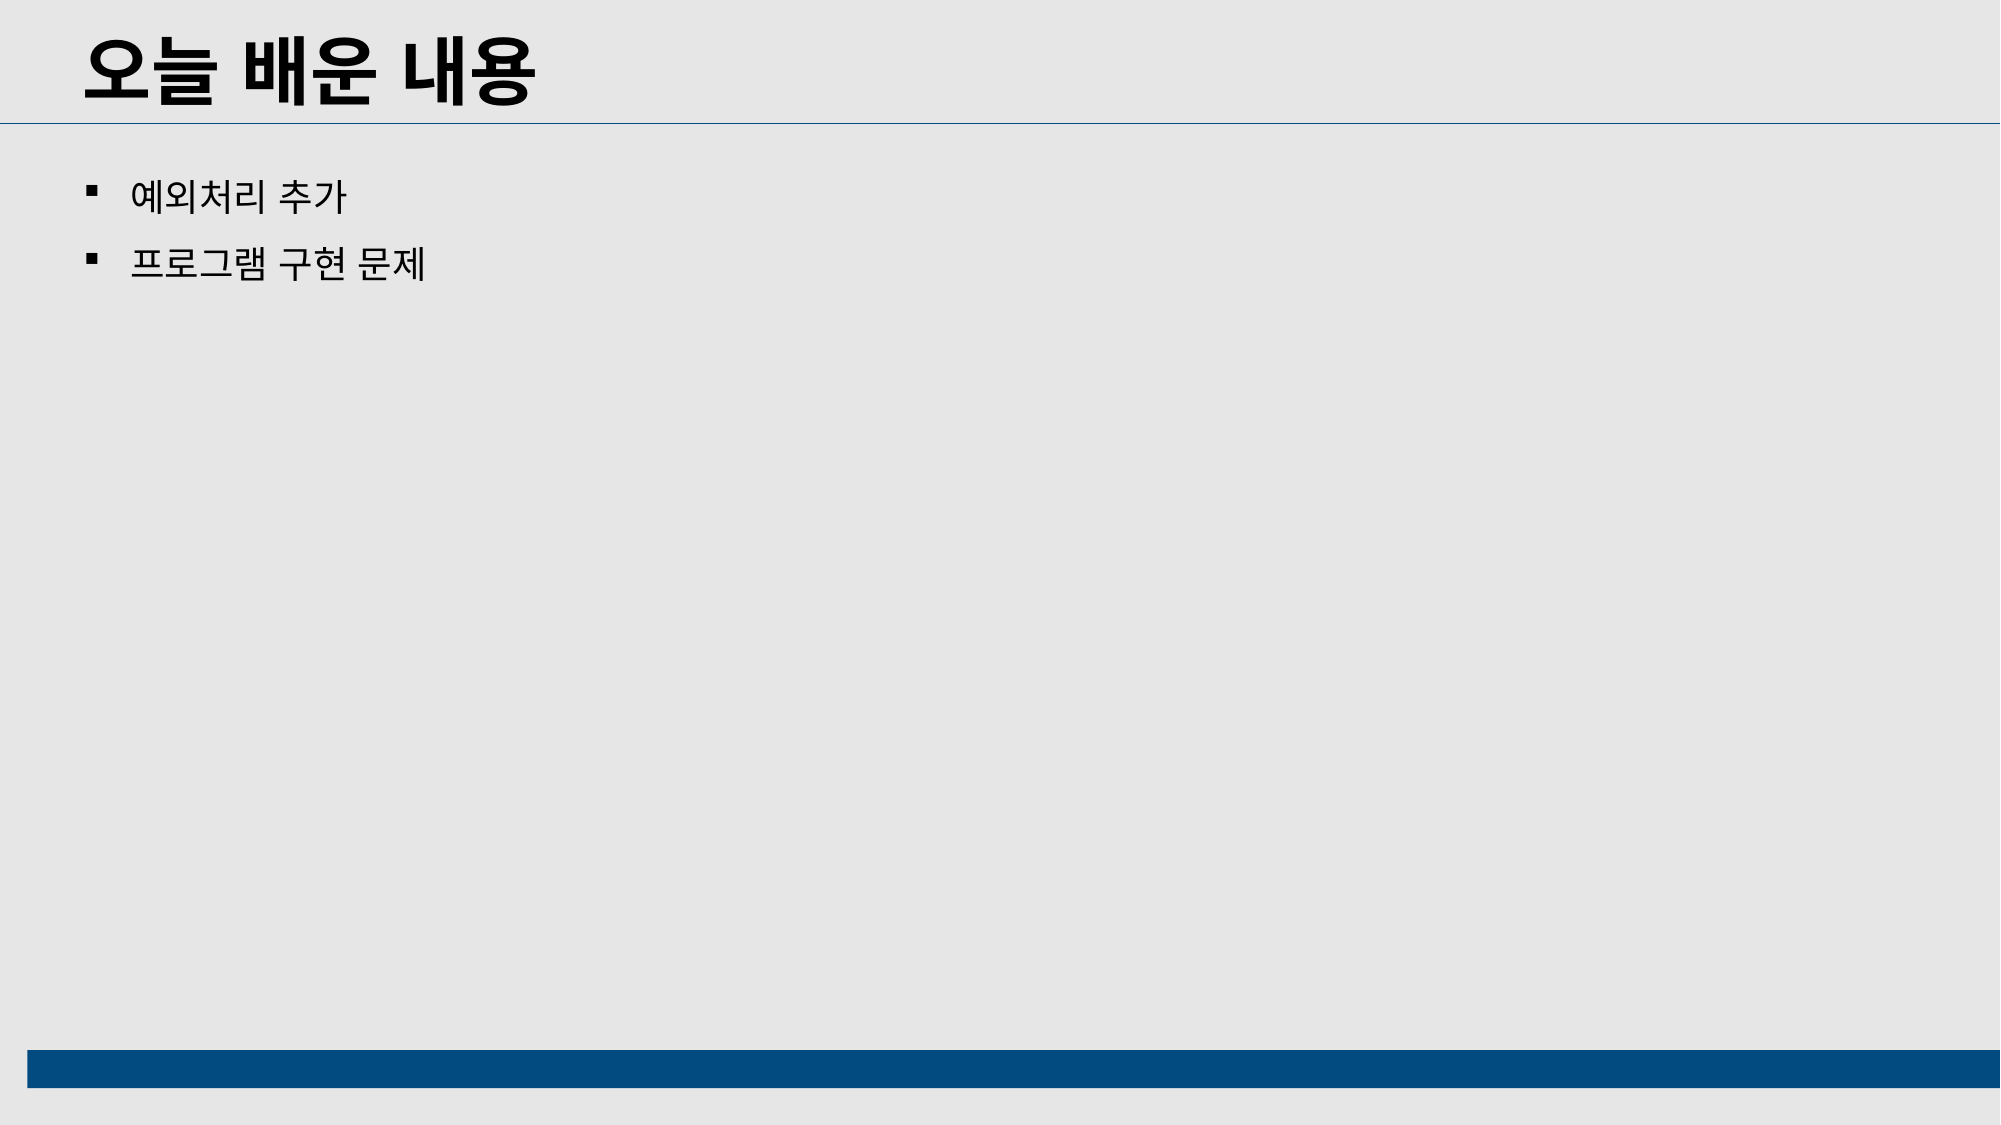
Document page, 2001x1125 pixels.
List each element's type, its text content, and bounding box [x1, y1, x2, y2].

text_box [26, 1049, 2000, 1089]
text_box 오늘 배운 내용 [68, 17, 1375, 122]
text_box 예외처리 추가 프로그램 구현 문제 [68, 143, 954, 1026]
